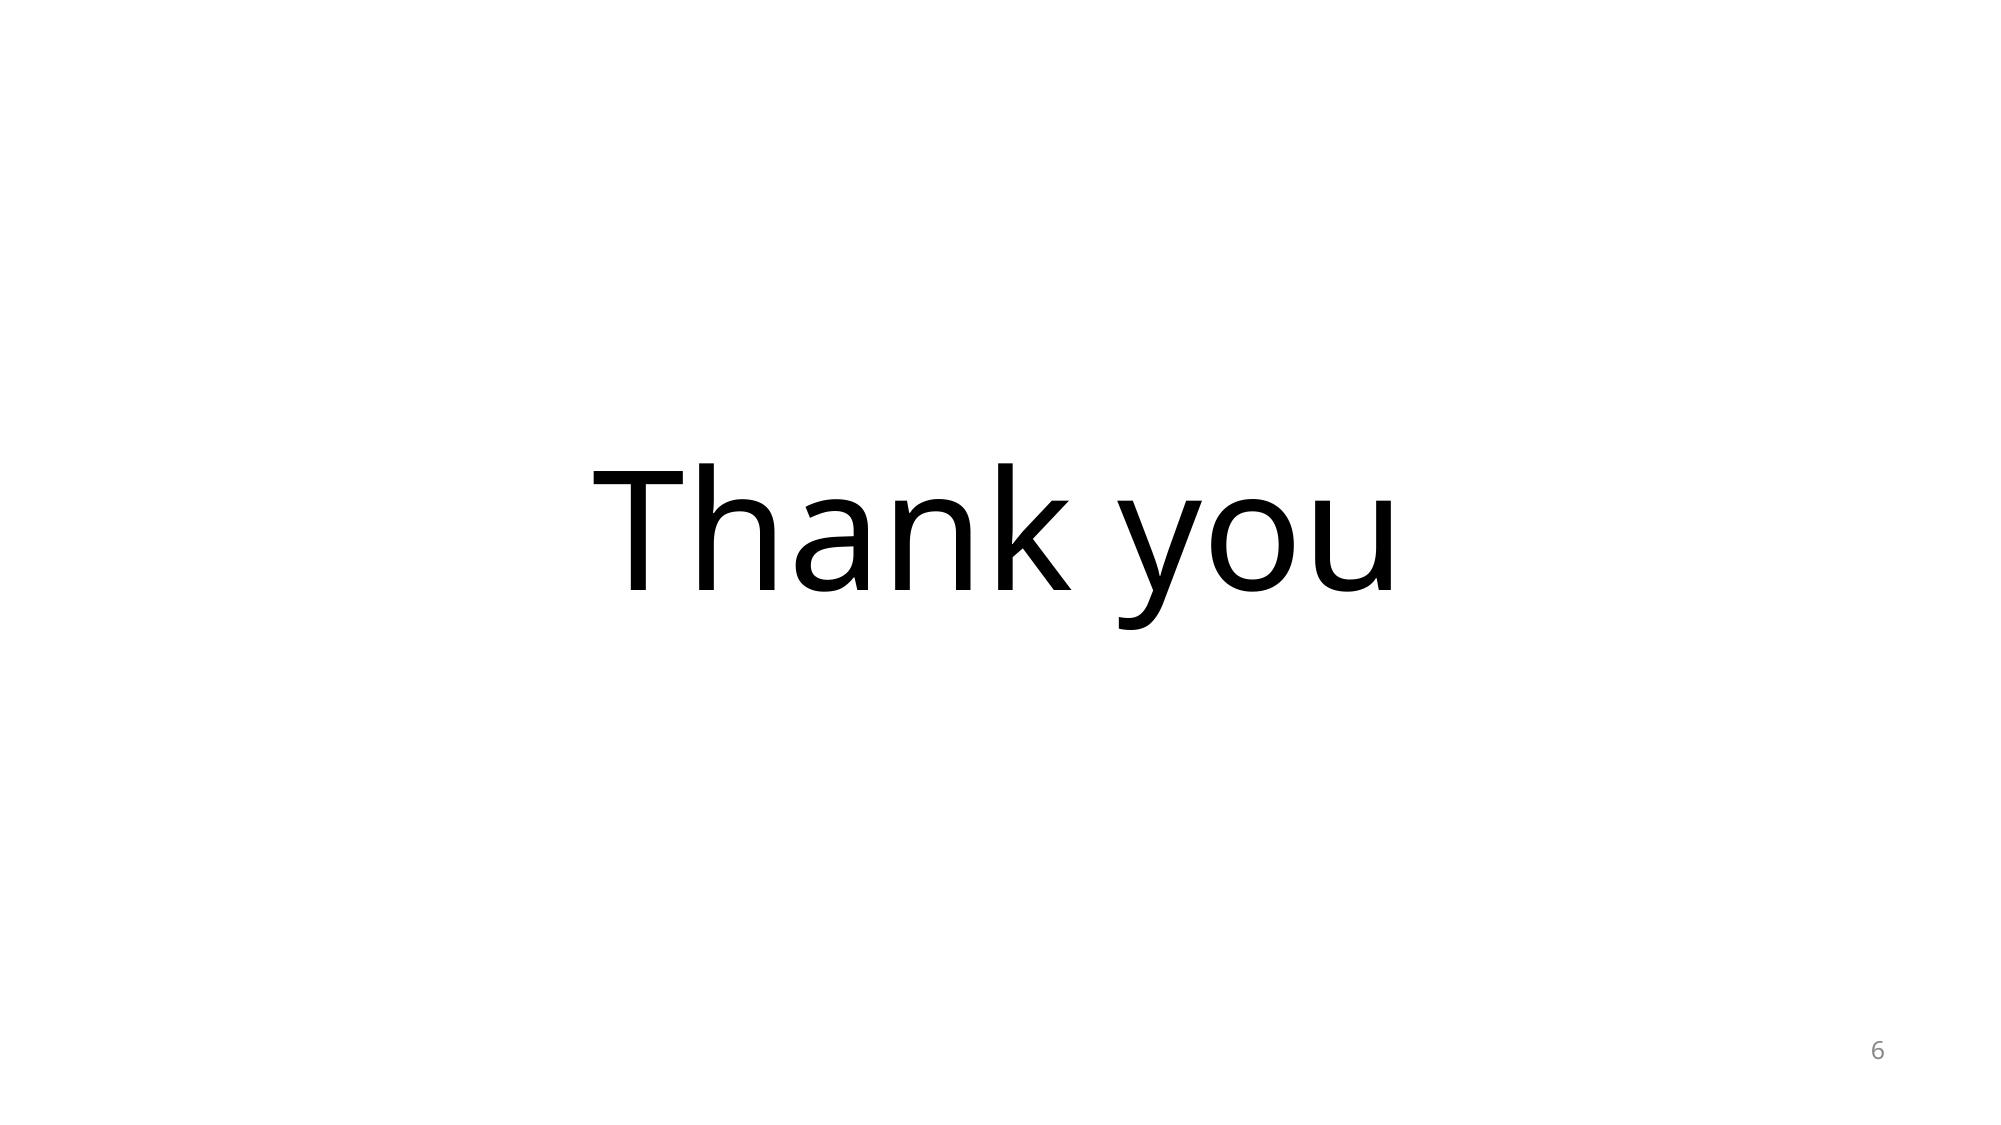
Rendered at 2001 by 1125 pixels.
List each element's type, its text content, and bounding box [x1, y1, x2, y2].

text_box Thank you [578, 416, 1422, 631]
slide_number 6 [1500, 1027, 1901, 1103]
